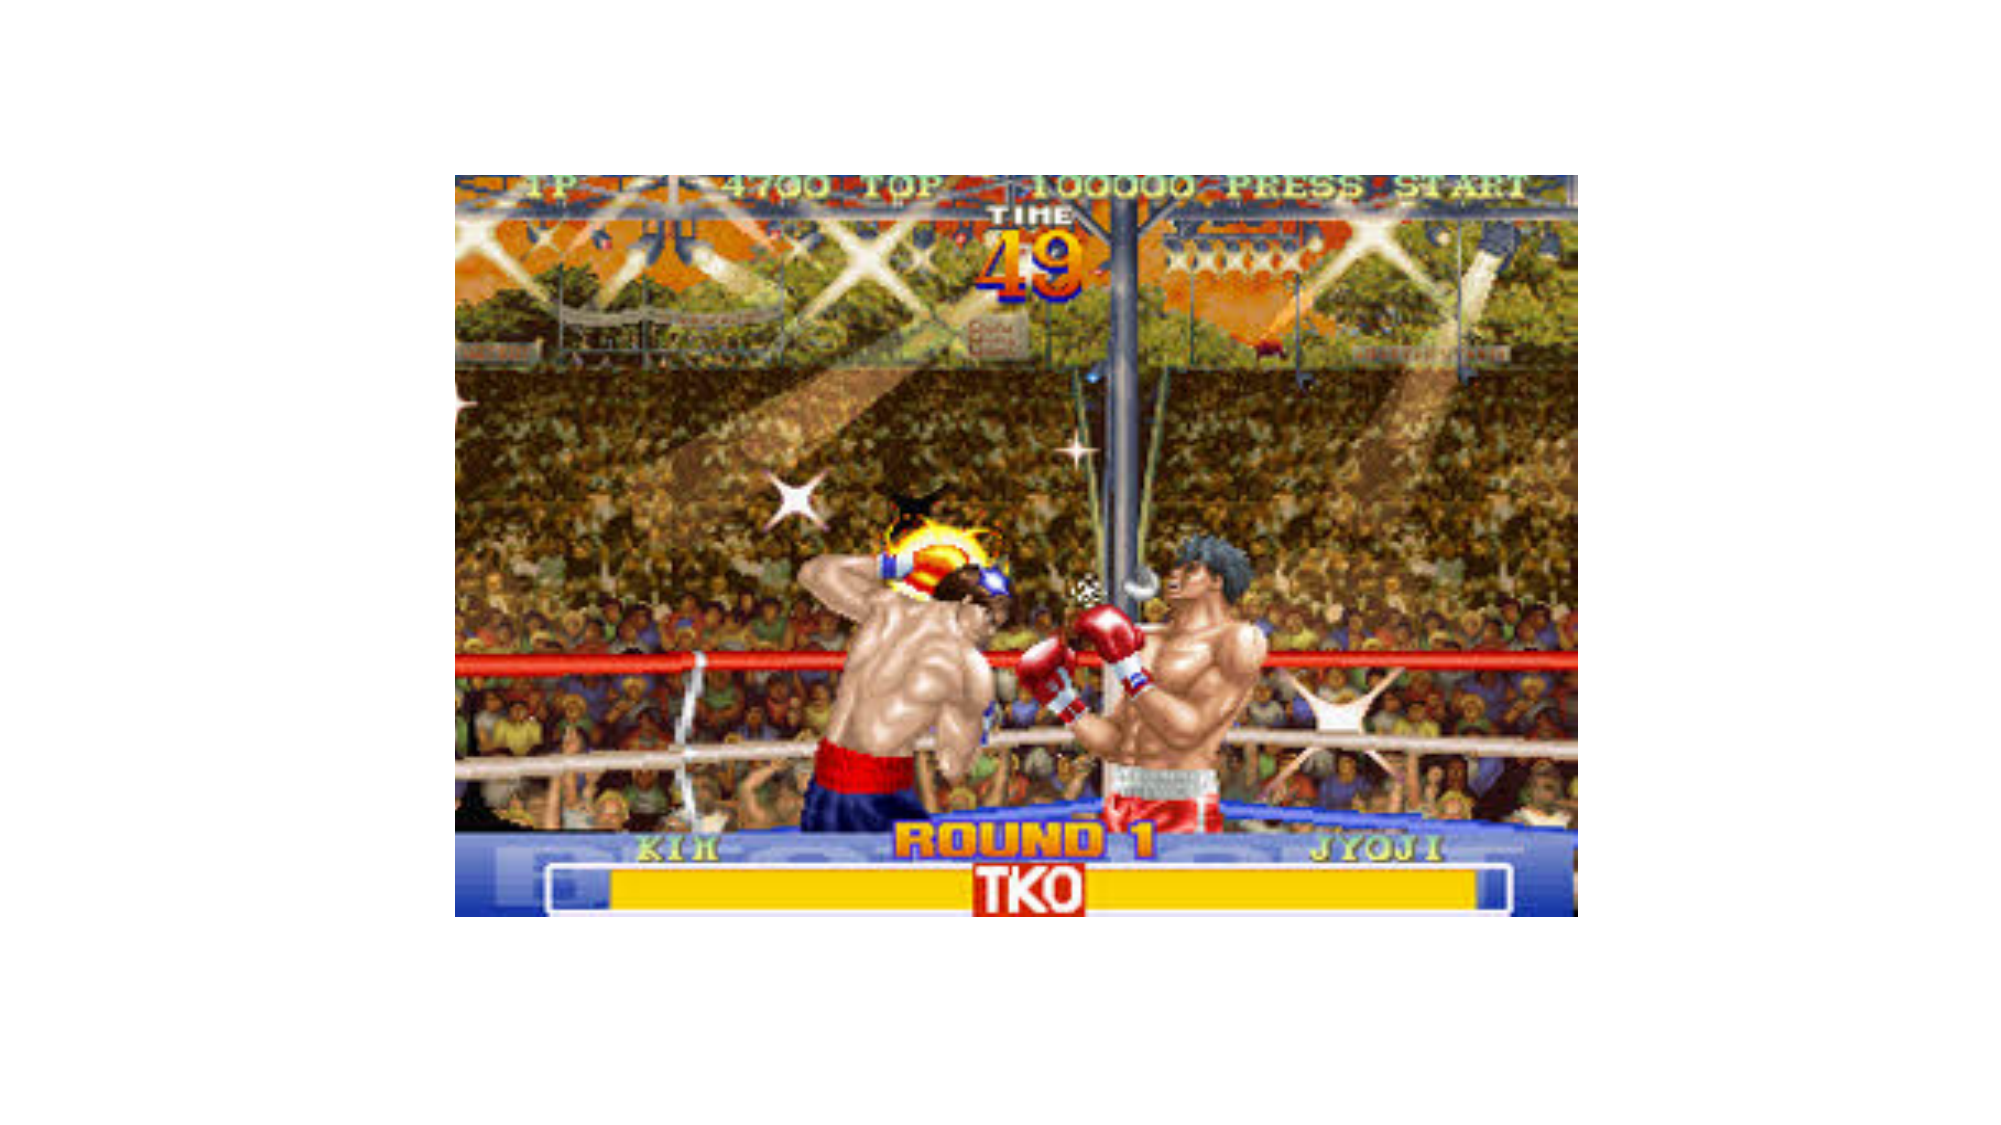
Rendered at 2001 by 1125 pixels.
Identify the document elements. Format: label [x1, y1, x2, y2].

picture [455, 175, 1578, 917]
